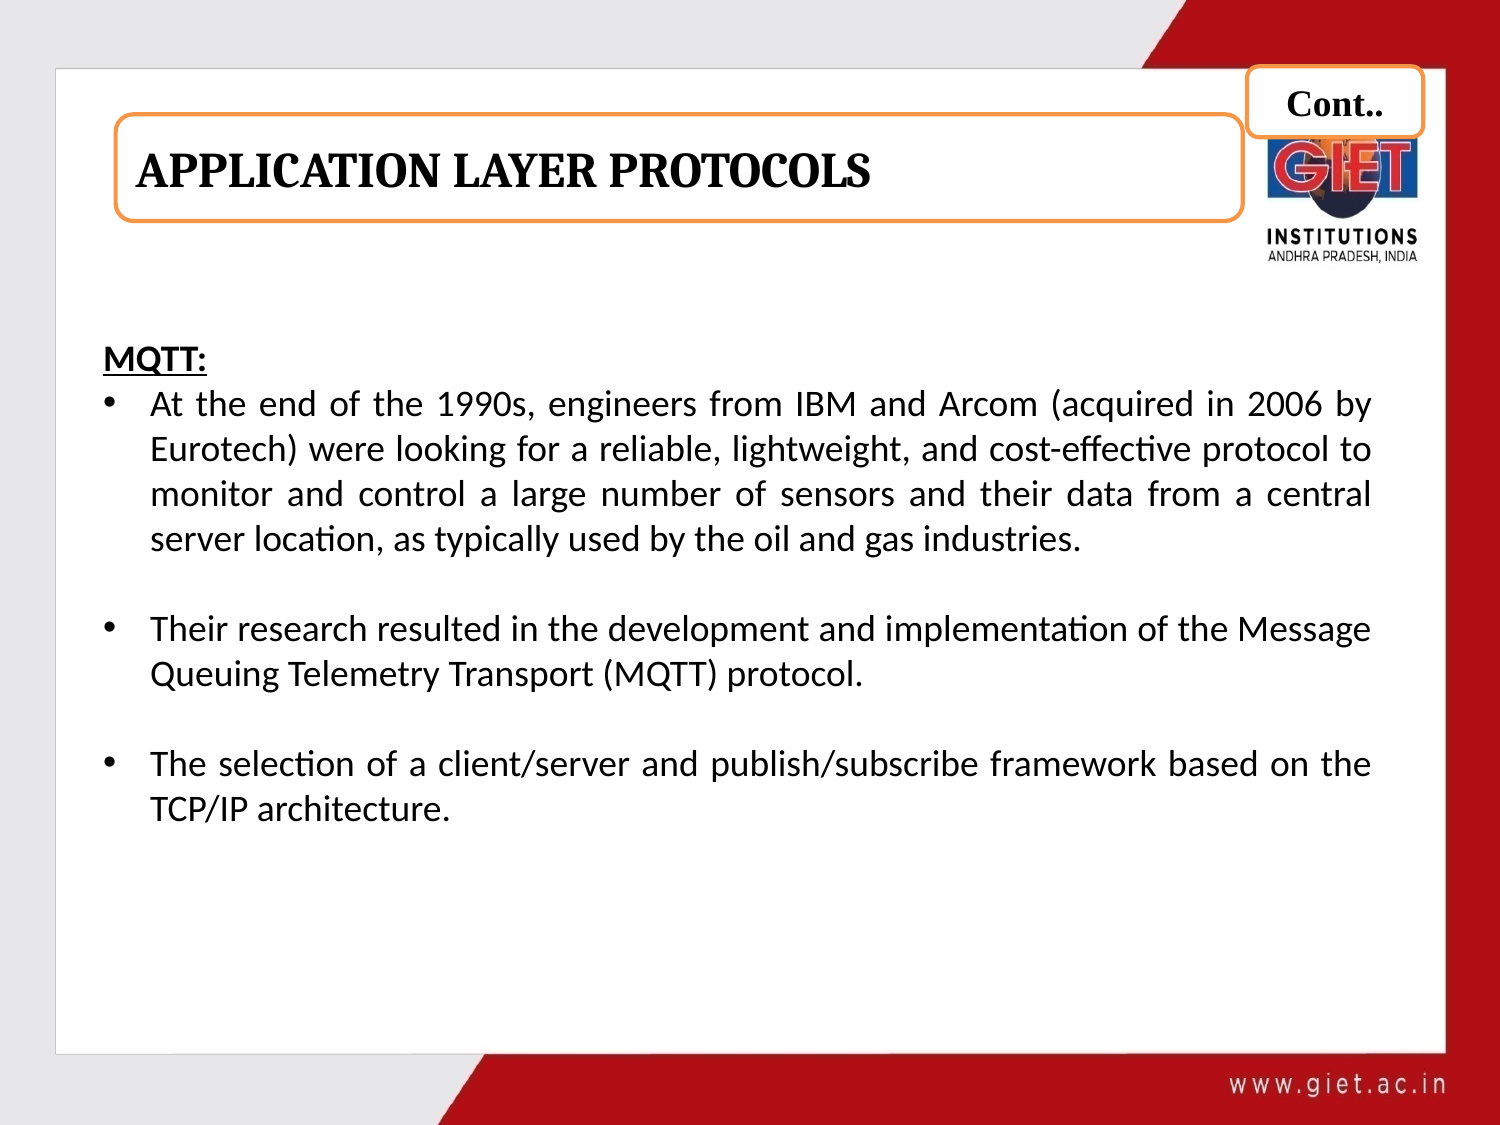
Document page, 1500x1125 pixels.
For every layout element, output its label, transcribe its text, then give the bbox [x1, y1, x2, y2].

picture [0, 0, 1500, 1125]
text_box Cont.. [1244, 64, 1426, 140]
text_box APPLICATION LAYER PROTOCOLS [113, 112, 1245, 224]
text_box MQTT: At the end of the 1990s, engineers from IBM and Arcom (acquired in 2006 by Eurotech) were looking for a reliable, lightweight, and cost-effective protocol to monitor and control a large number of sensors and their data from a central server location, as typically used by the oil and gas industries. Their research resulted in the development and implementation of the Message Queuing Telemetry Transport (MQTT) protocol. The selection of a client/server and publish/subscribe framework based on the TCP/IP architecture. [88, 326, 1388, 971]
